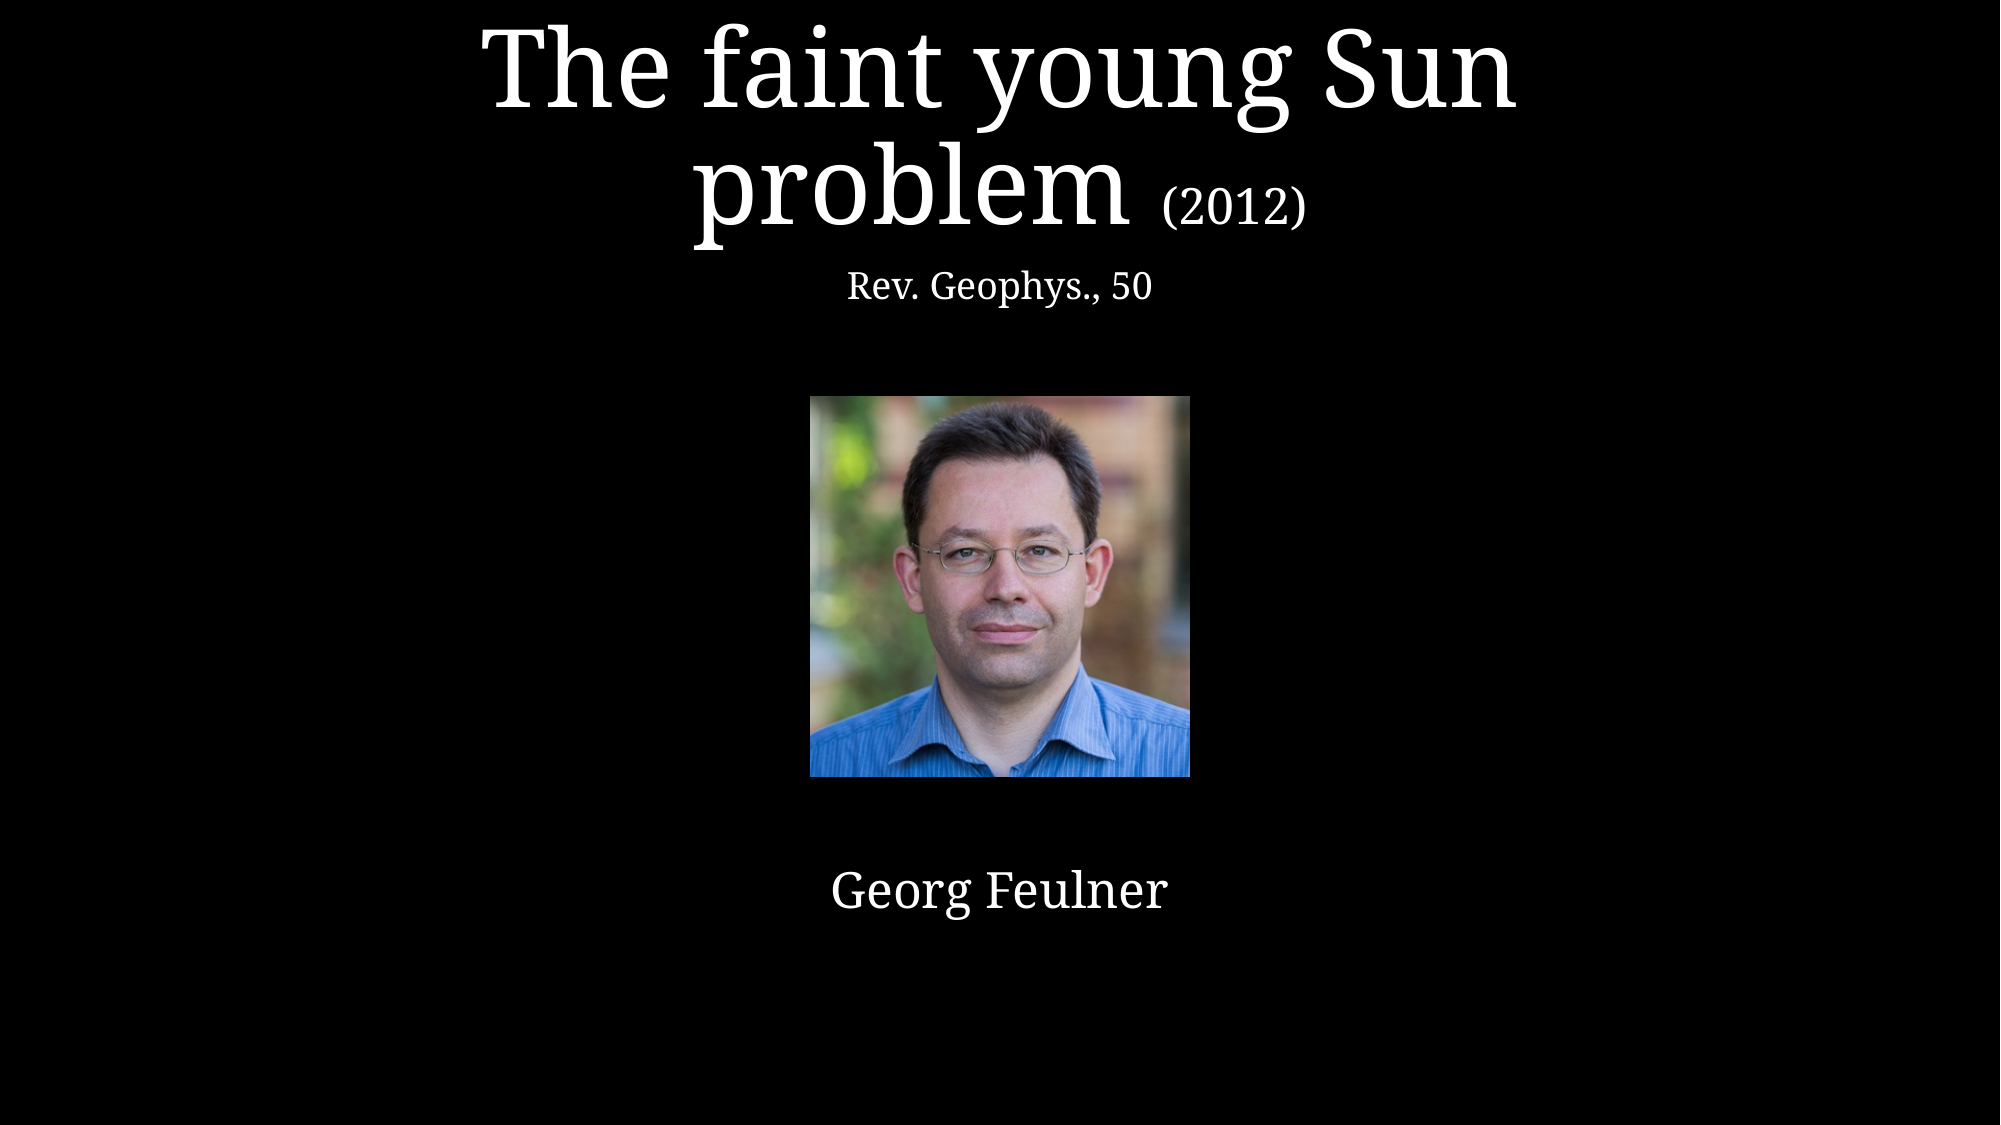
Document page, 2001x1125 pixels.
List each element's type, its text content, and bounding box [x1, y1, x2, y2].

title The faint young Sun problem (2012) [249, 131, 1750, 256]
picture [809, 396, 1191, 777]
subtitle Georg Feulner [249, 857, 1750, 1125]
text_box Rev. Geophys., 50 [741, 255, 1259, 315]
